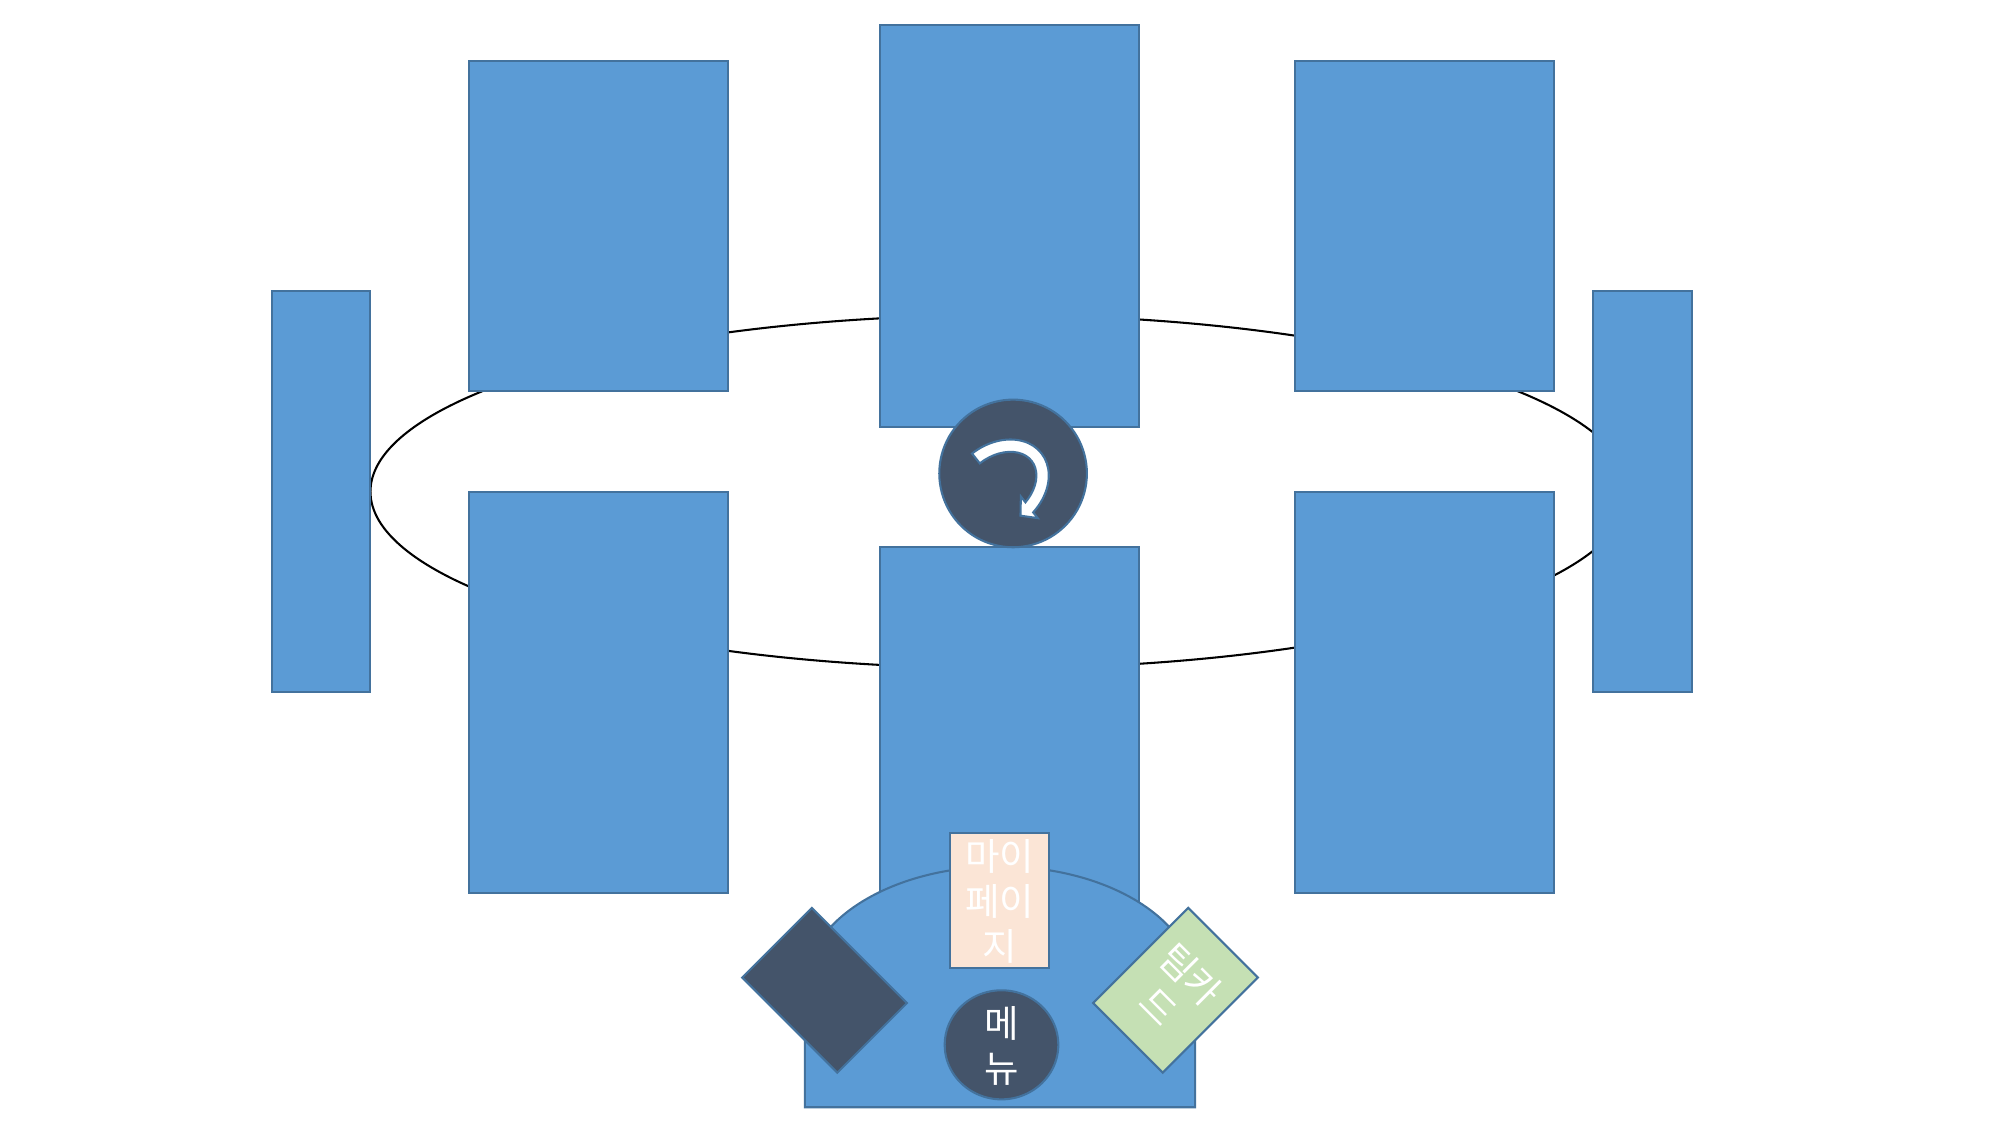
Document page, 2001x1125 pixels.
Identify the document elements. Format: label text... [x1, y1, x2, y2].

text_box [1592, 290, 1693, 693]
text_box [468, 60, 729, 392]
text_box [1087, 318, 1592, 665]
text_box [468, 491, 729, 894]
text_box [740, 906, 909, 1075]
text_box [371, 317, 935, 666]
text_box [1294, 491, 1555, 894]
text_box [271, 290, 371, 693]
text_box [803, 869, 1197, 1109]
text_box 팀카드 [1091, 906, 1260, 1075]
text_box 메뉴 [943, 989, 1060, 1101]
text_box 마이페이지 [949, 832, 1050, 969]
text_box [935, 399, 1087, 548]
text_box [879, 546, 1140, 901]
text_box [1294, 60, 1555, 392]
text_box [879, 24, 1140, 428]
